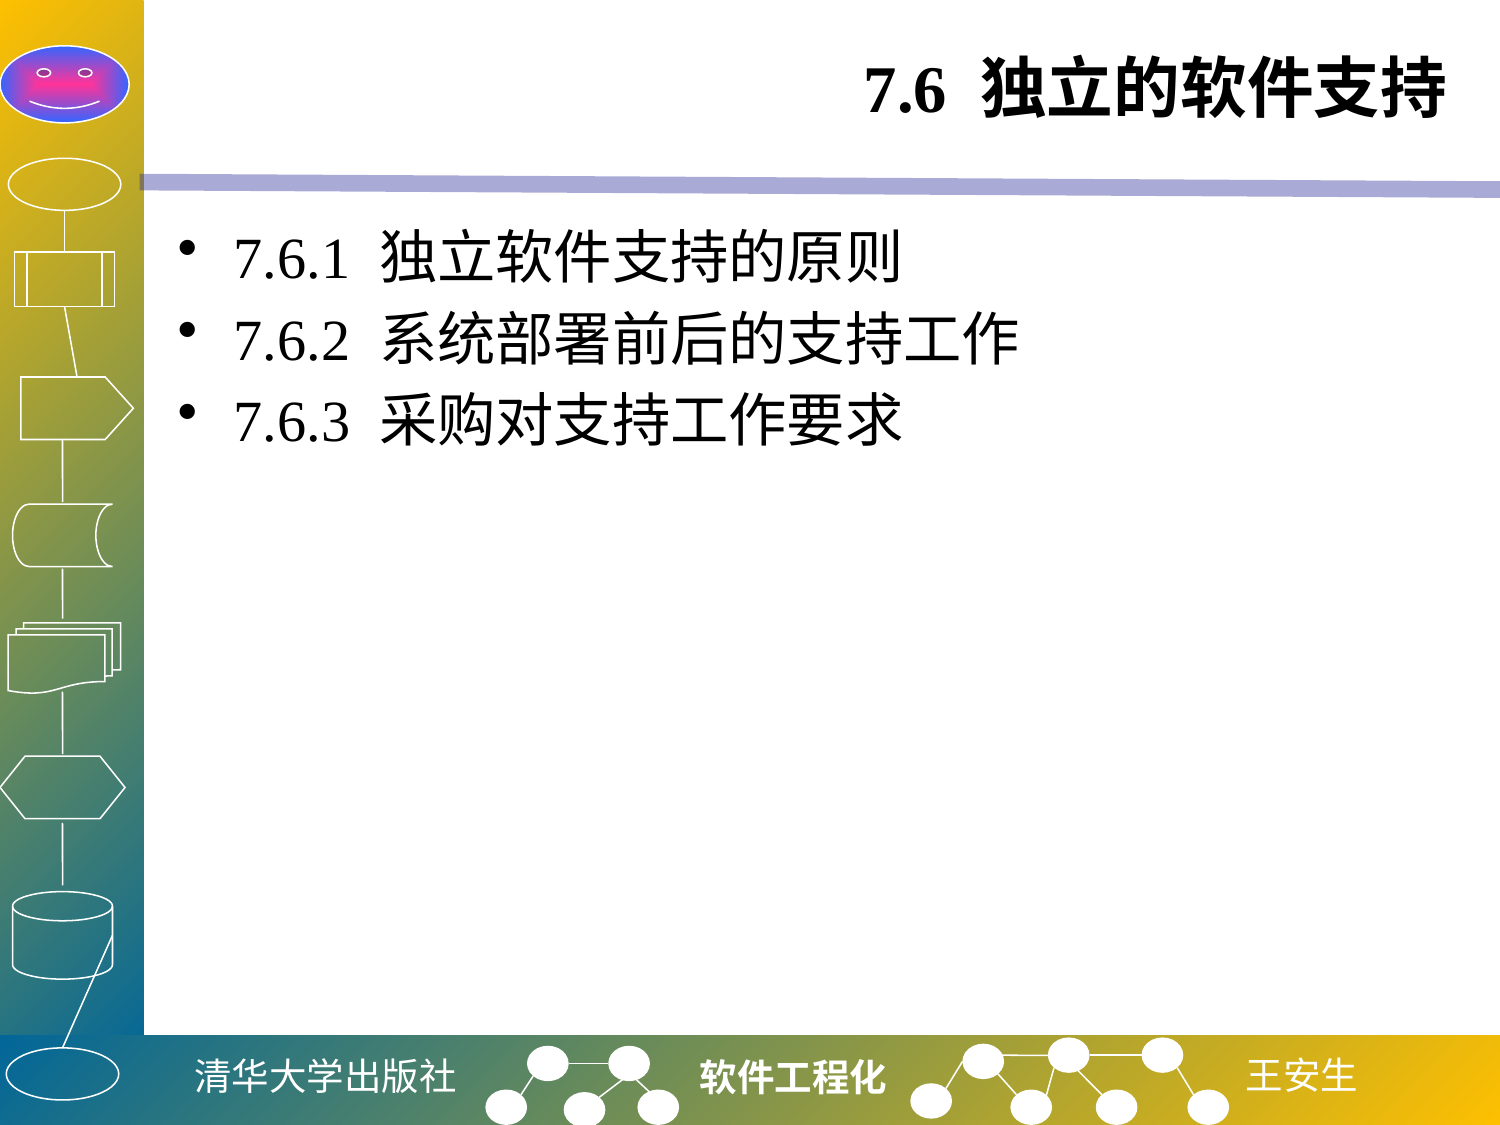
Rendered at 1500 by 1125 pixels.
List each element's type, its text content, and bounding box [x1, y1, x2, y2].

title 7.6 独立的软件支持 [187, 24, 1463, 147]
list 7.6.1 独立软件支持的原则 7.6.2 系统部署前后的支持工作 7.6.3 采购对支持工作要求 [162, 212, 1476, 1017]
